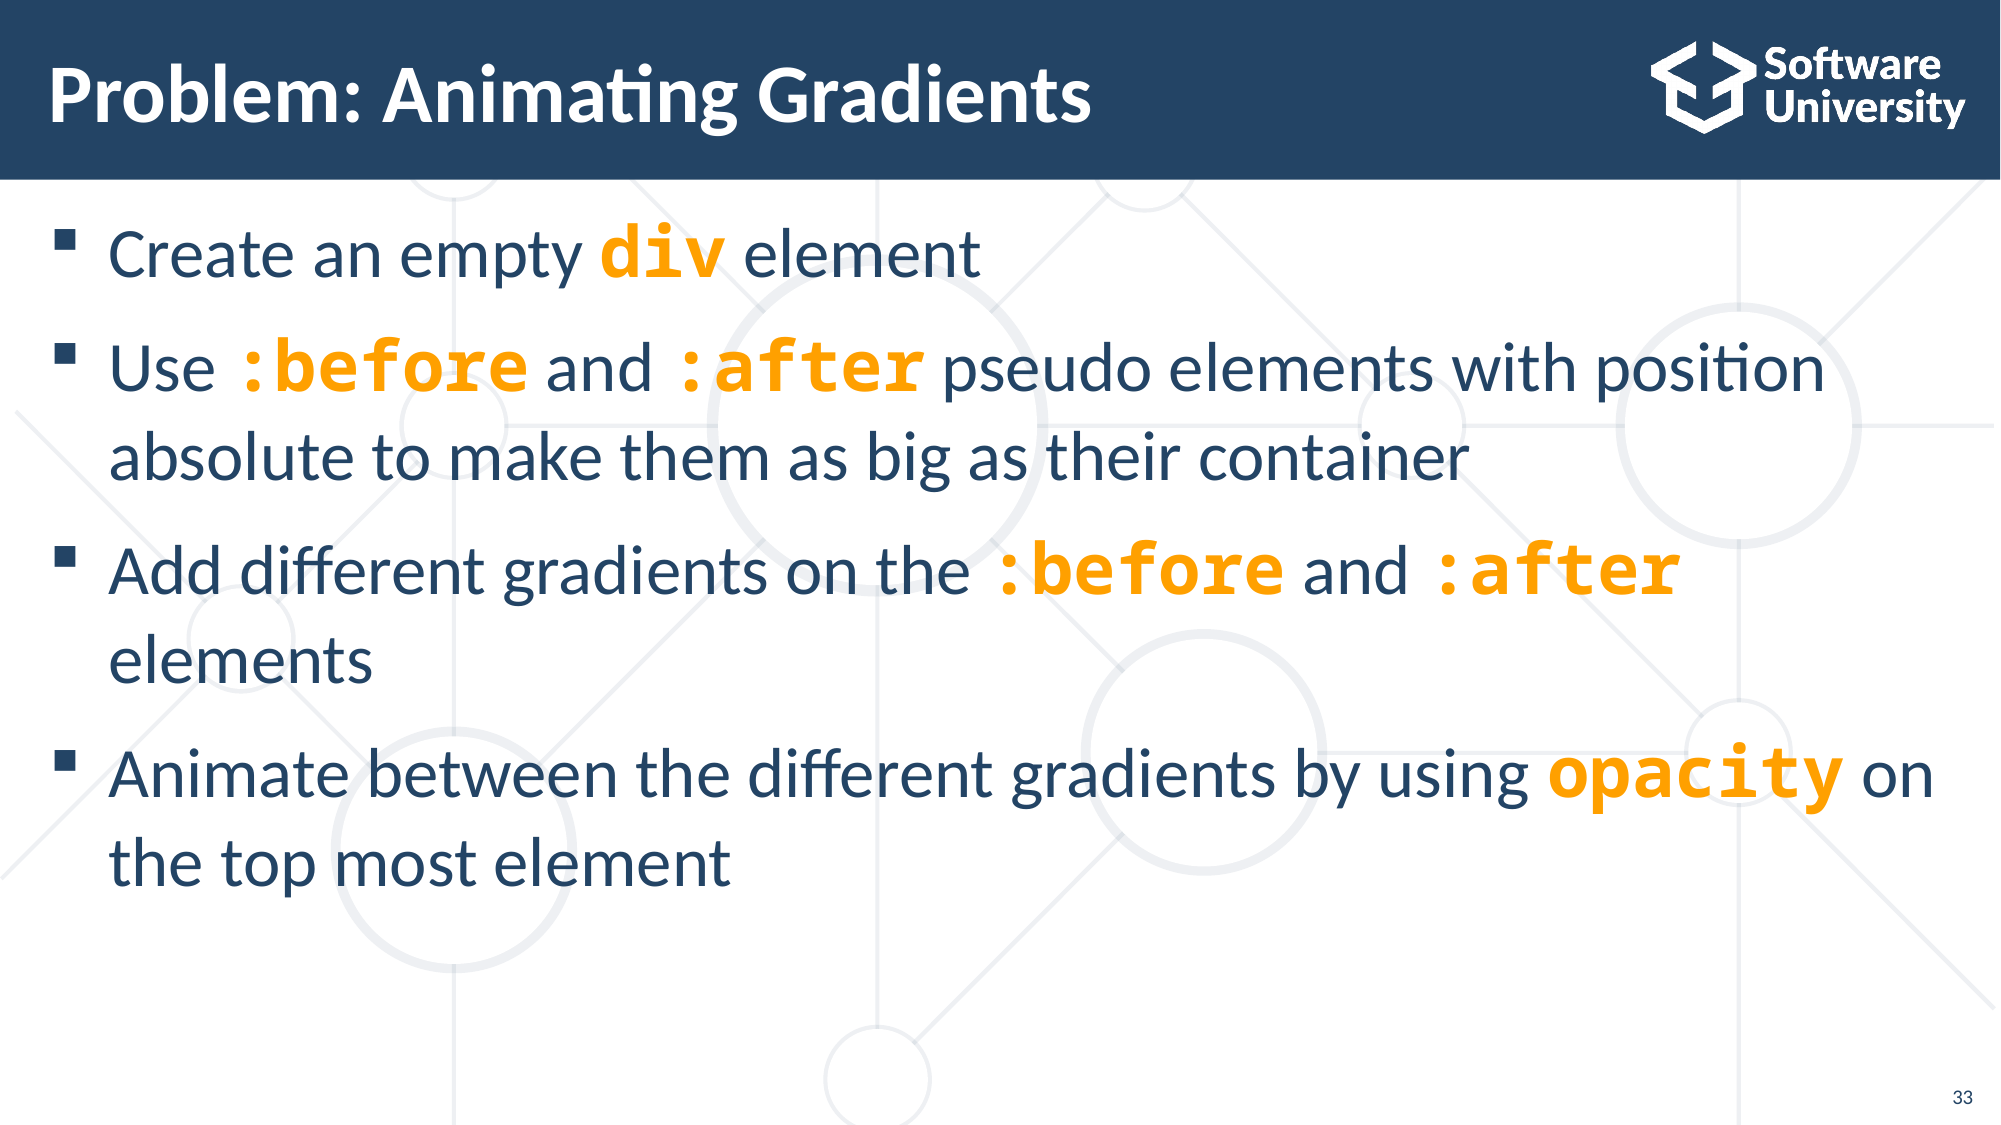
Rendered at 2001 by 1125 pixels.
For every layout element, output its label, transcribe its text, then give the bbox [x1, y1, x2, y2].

list Create an empty div element Use :before and :after pseudo elements with position absolute to make them as big as their container Add different gradients on the :before and :after elements Animate between the different gradients by using opacity on the top most element [31, 196, 1970, 1104]
picture [1651, 41, 1966, 134]
title Problem: Animating Gradients [31, 16, 1625, 162]
slide_number 33 [1927, 1067, 1989, 1117]
